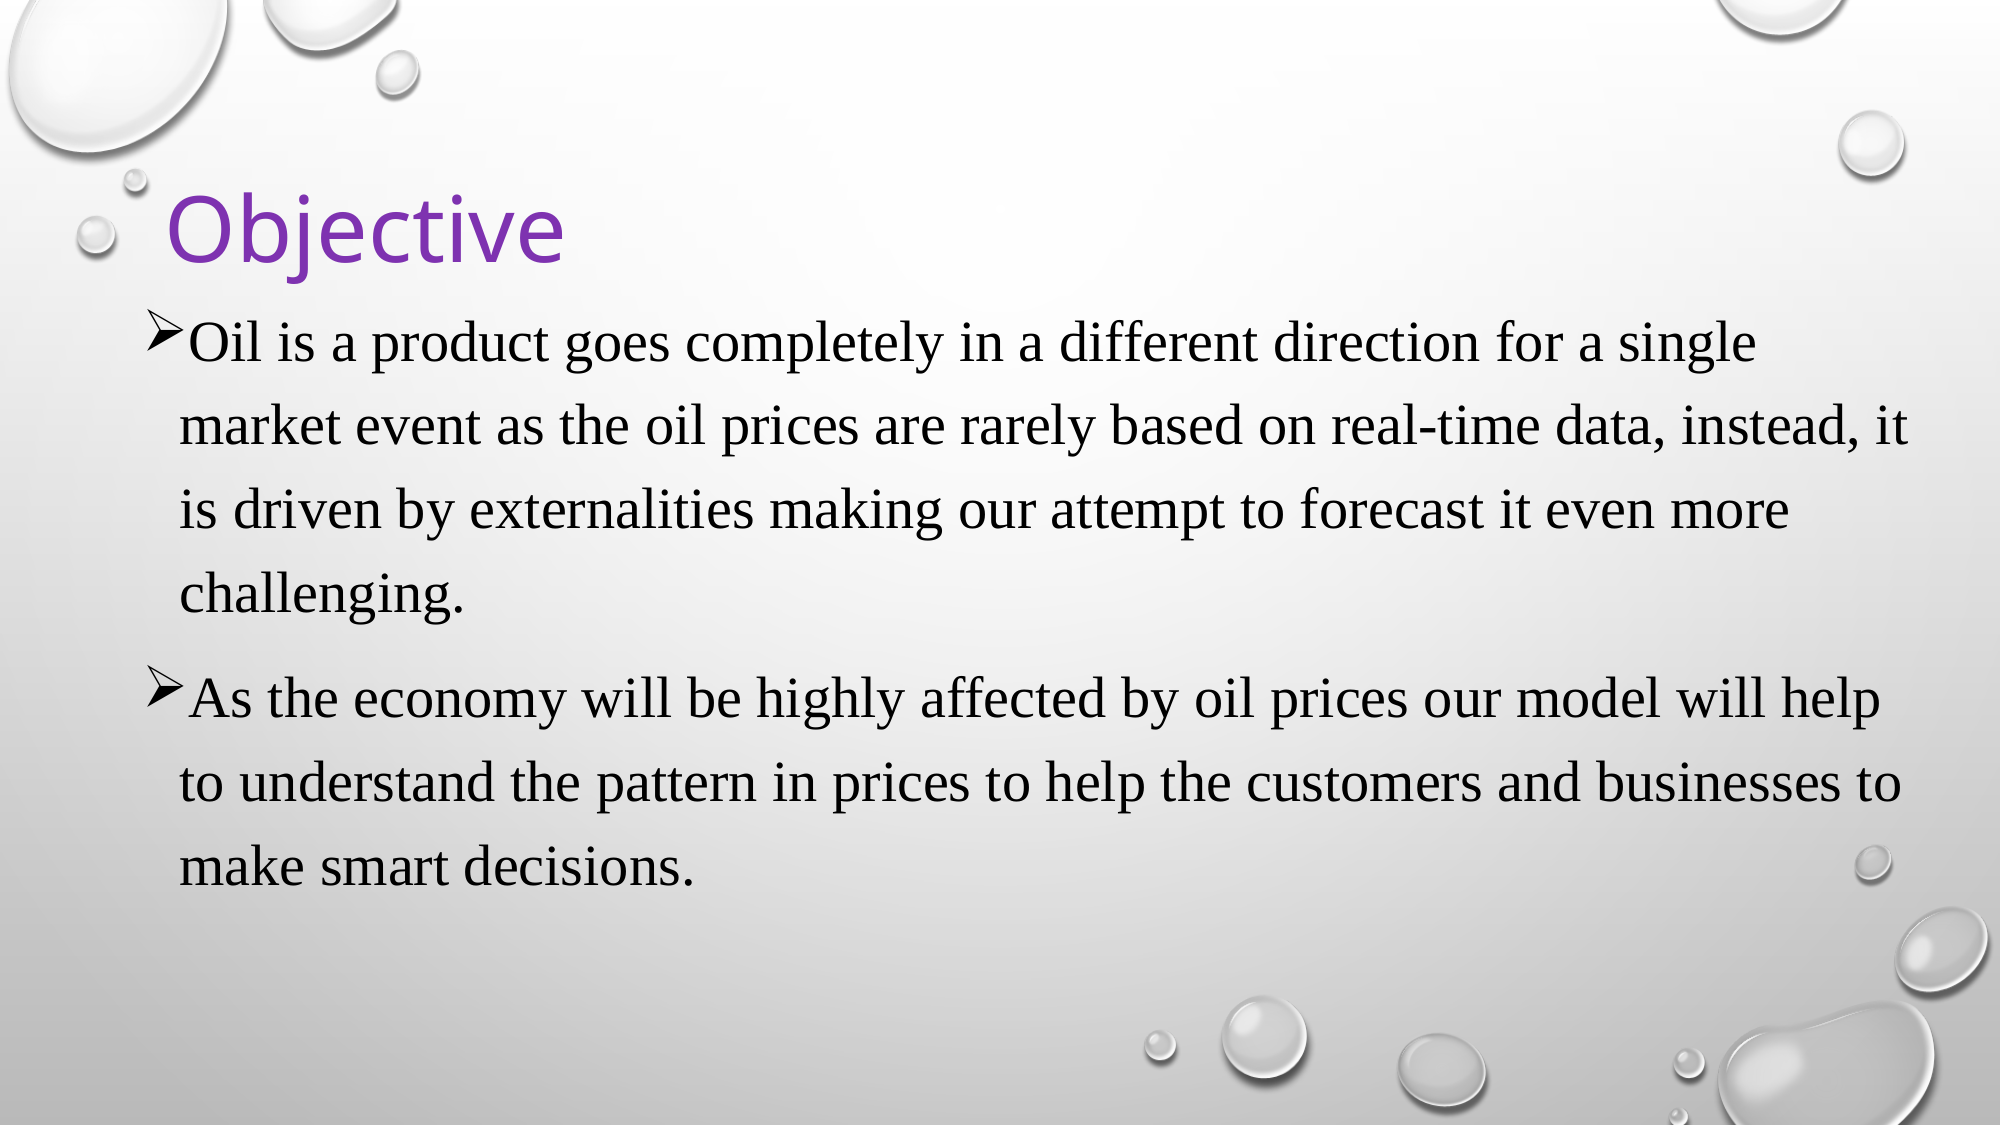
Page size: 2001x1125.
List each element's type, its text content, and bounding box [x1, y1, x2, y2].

picture [0, 0, 2000, 1125]
list Oil is a product goes completely in a different direction for a single market event as the oil prices are rarely based on real-time data, instead, it is driven by externalities making our attempt to forecast it even more challenging. As the economy will be highly affected by oil prices our model will help to understand the pattern in prices to help the customers and businesses to make smart decisions. [127, 281, 1939, 963]
title Objective [149, 101, 1851, 281]
